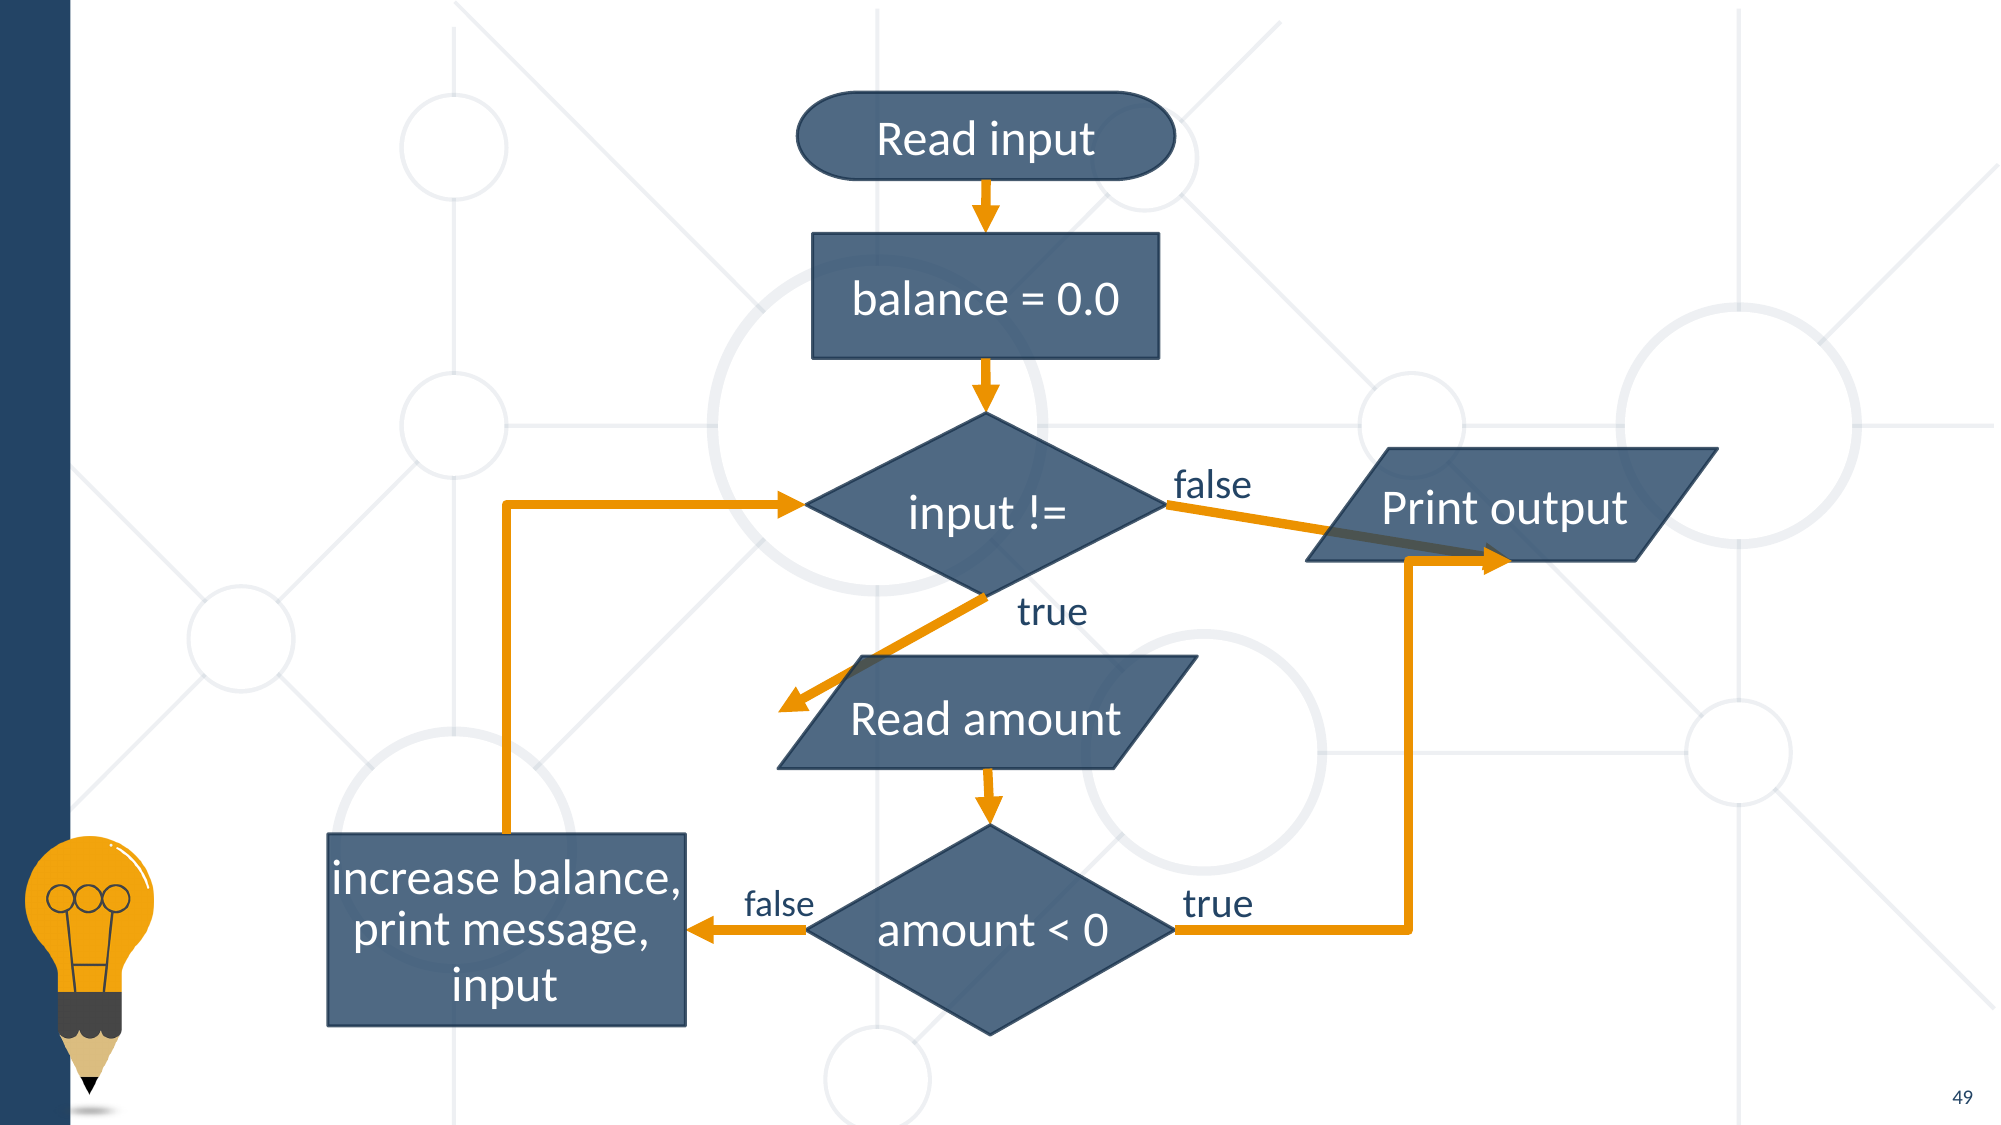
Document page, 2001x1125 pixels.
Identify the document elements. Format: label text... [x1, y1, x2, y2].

text_box balance = 0.0 [810, 231, 1161, 360]
text_box false [1174, 433, 1277, 504]
text_box 49 [1927, 1067, 1989, 1117]
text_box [1306, 448, 1718, 562]
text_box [1174, 560, 1513, 931]
picture [25, 836, 154, 1121]
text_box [826, 655, 1169, 769]
text_box true [993, 605, 1140, 652]
text_box false [1174, 514, 1277, 525]
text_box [491, 519, 821, 820]
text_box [987, 768, 991, 823]
text_box true [1180, 939, 1284, 944]
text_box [314, 833, 700, 1027]
text_box Read input [795, 90, 1178, 182]
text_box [805, 412, 1169, 597]
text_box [805, 824, 1176, 1036]
text_box false [720, 856, 800, 929]
